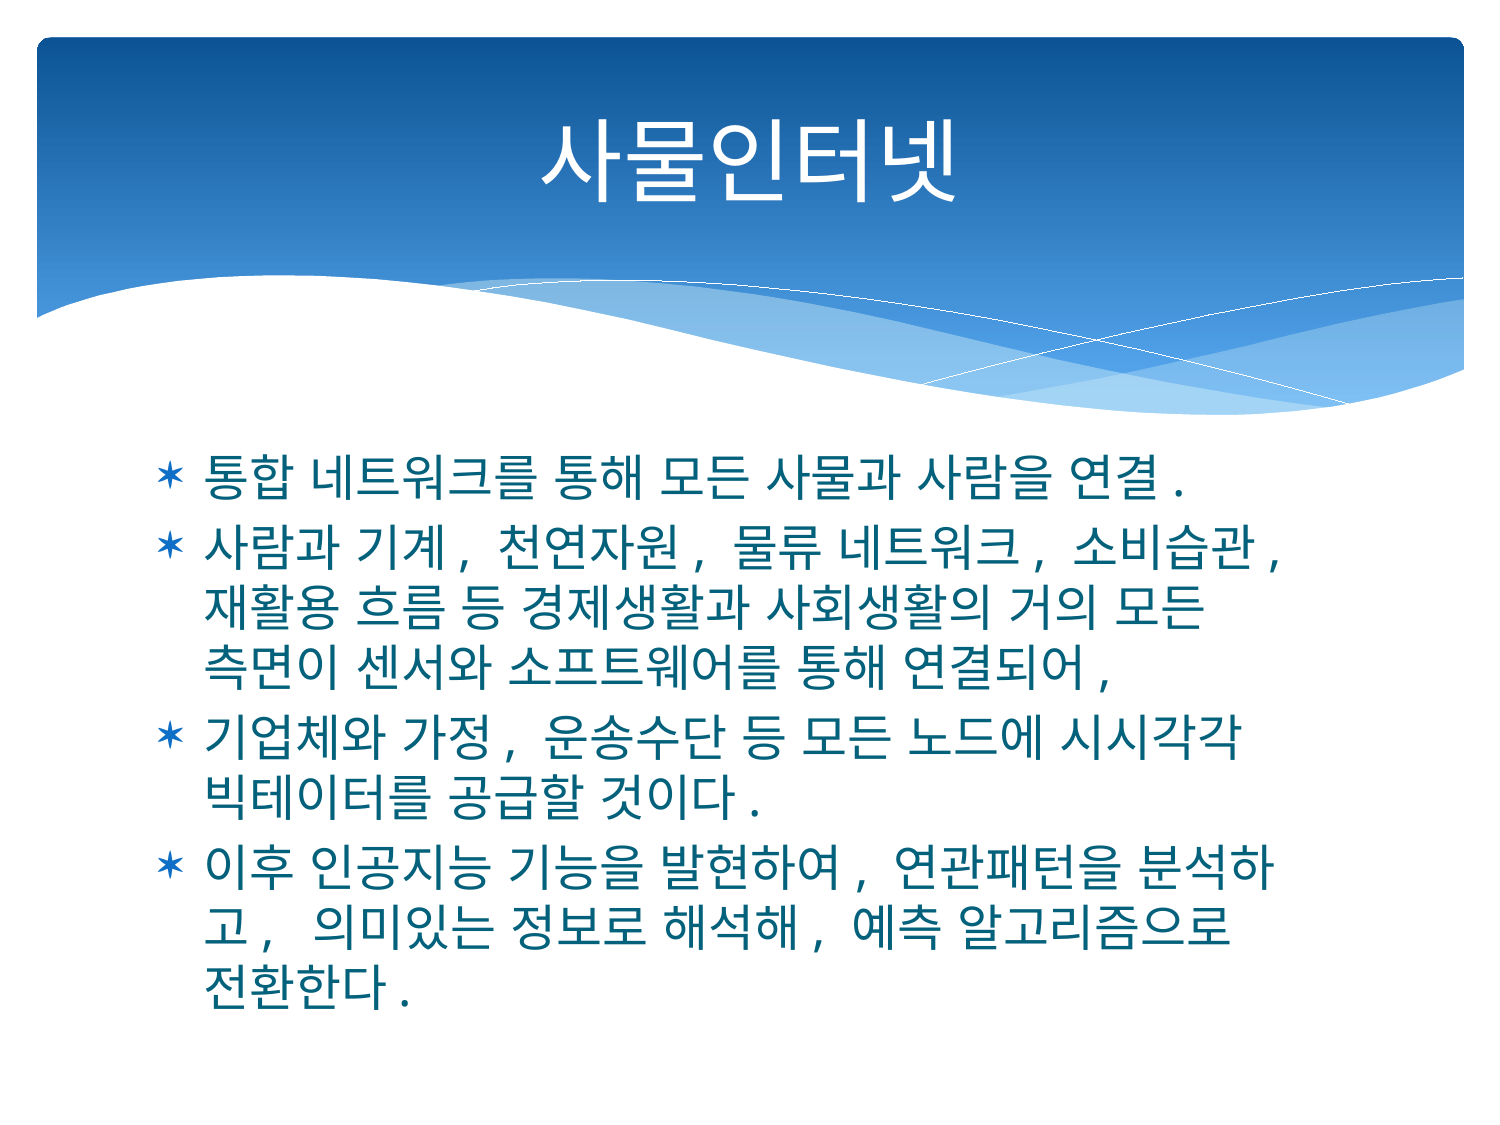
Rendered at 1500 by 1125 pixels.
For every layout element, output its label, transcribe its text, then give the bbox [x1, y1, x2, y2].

list 통합 네트워크를 통해 모든 사물과 사람을 연결. 사람과 기계, 천연자원, 물류 네트워크, 소비습관, 재활용 흐름 등 경제생활과 사회생활의 거의 모든 측면이 센서와 소프트웨어를 통해 연결되어, 기업체와 가정, 운송수단 등 모든 노드에 시시각각 빅테이터를 공급할 것이다. 이후 인공지능 기능을 발현하여, 연관패턴을 분석하고, 의미있는 정보로 해석해, 예측 알고리즘으로 전환한다. [143, 438, 1359, 1005]
title 사물인터넷 [75, 55, 1425, 261]
